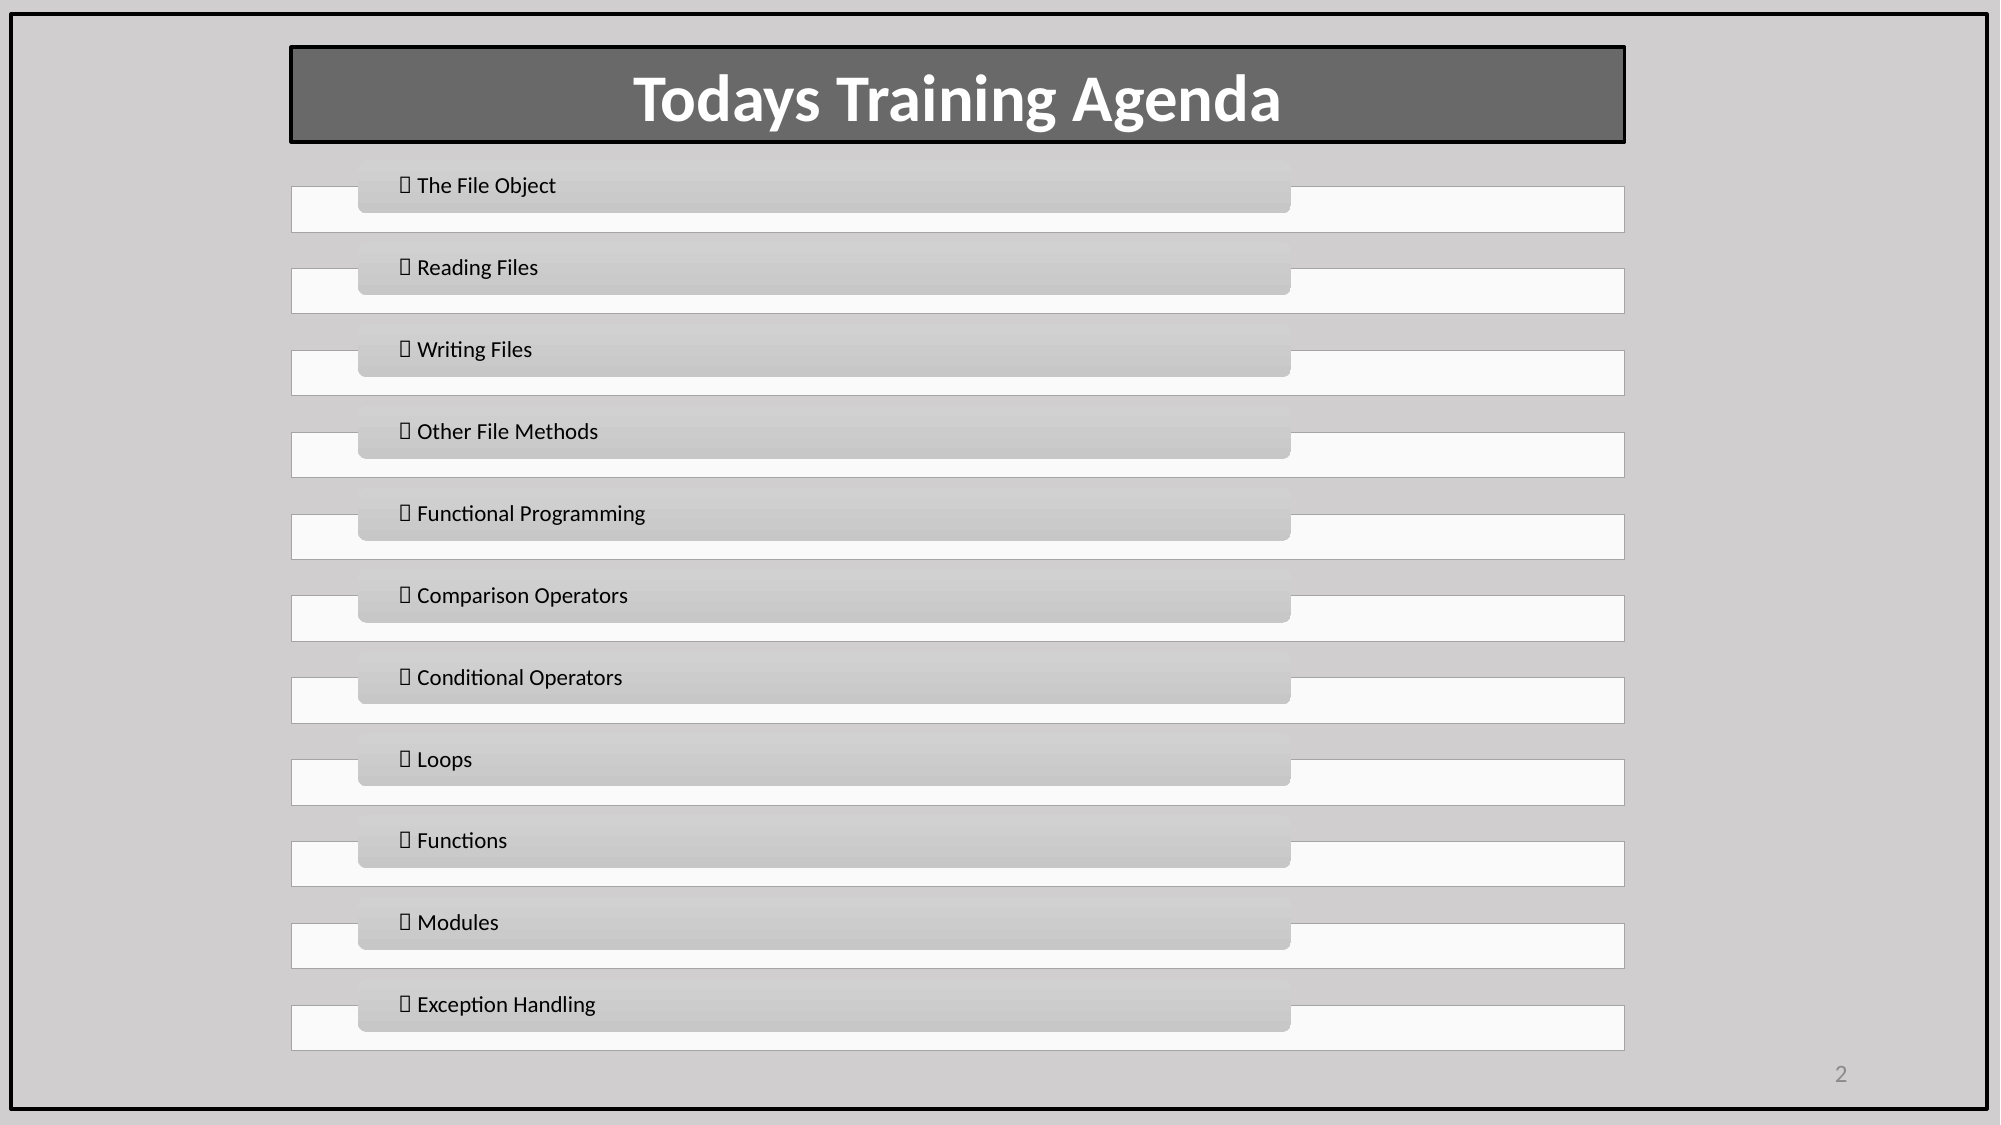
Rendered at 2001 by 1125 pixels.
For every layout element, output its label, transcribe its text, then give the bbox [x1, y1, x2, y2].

slide_number 2 [1412, 1042, 1863, 1103]
text_box [11, 14, 1987, 1109]
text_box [291, 154, 1625, 1056]
text_box Todays Training Agenda [291, 47, 1625, 142]
